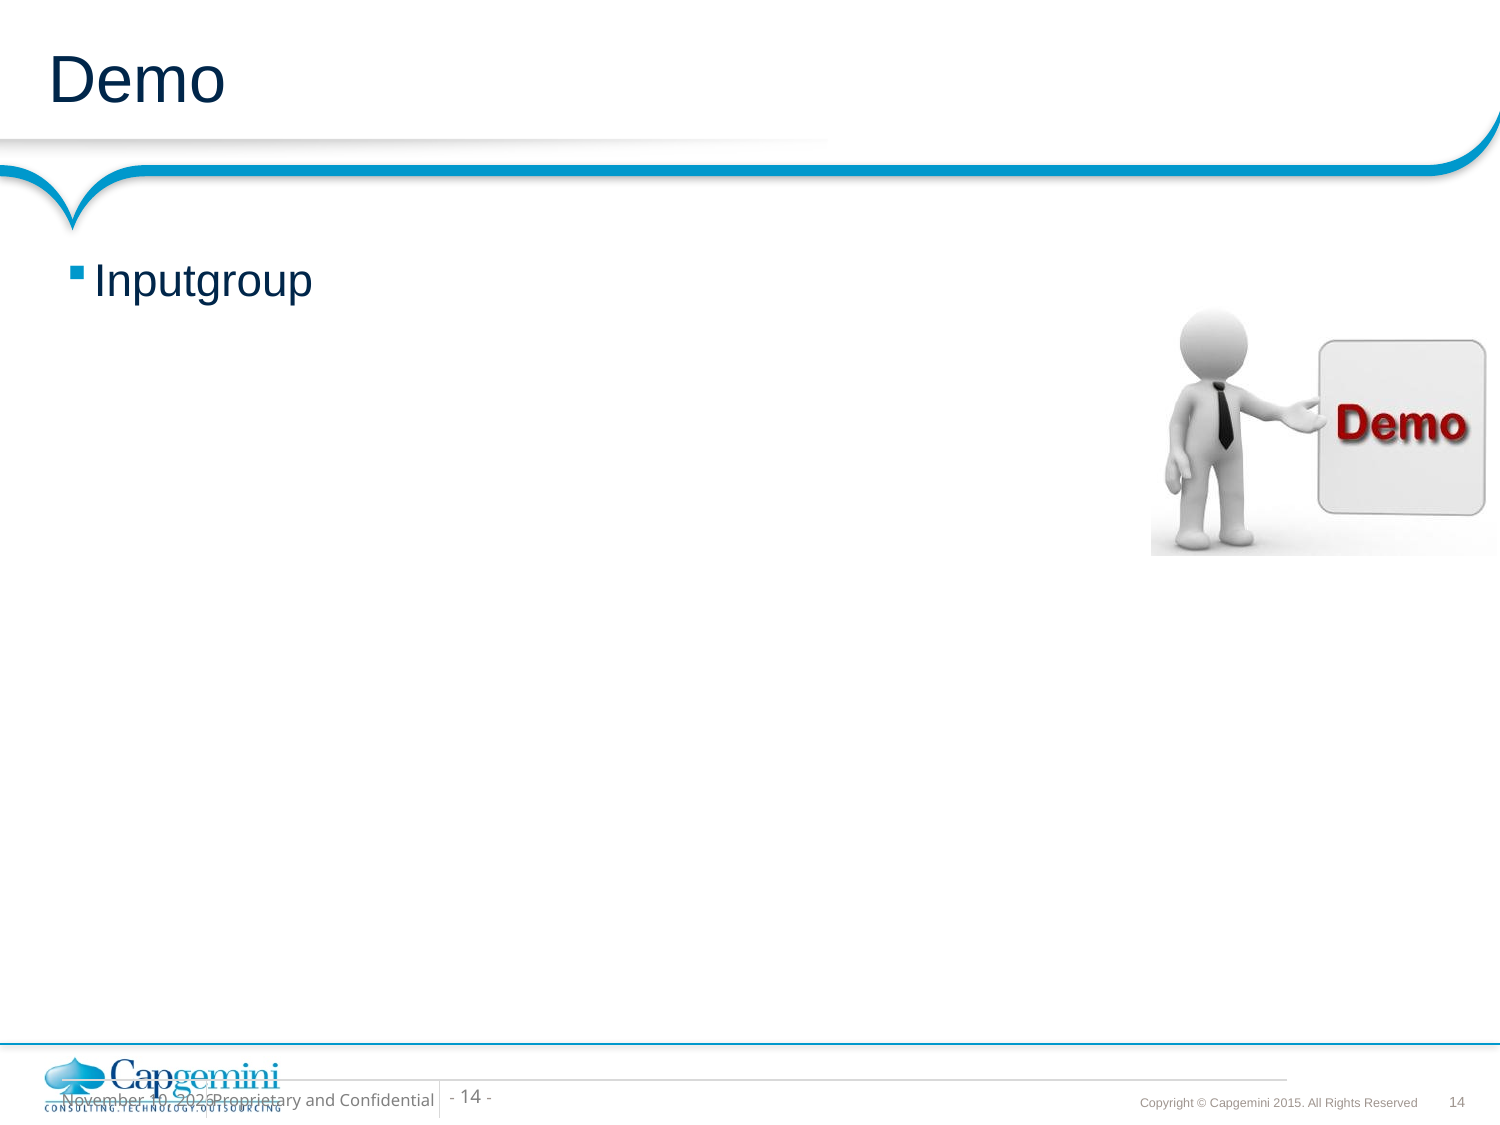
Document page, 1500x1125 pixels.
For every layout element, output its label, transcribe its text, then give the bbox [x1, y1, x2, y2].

picture [14, 165, 131, 174]
list Inputgroup [48, 245, 1140, 1007]
title Demo [0, 0, 1500, 165]
picture [207, 1081, 281, 1113]
picture [1151, 299, 1497, 556]
picture [44, 1056, 281, 1113]
